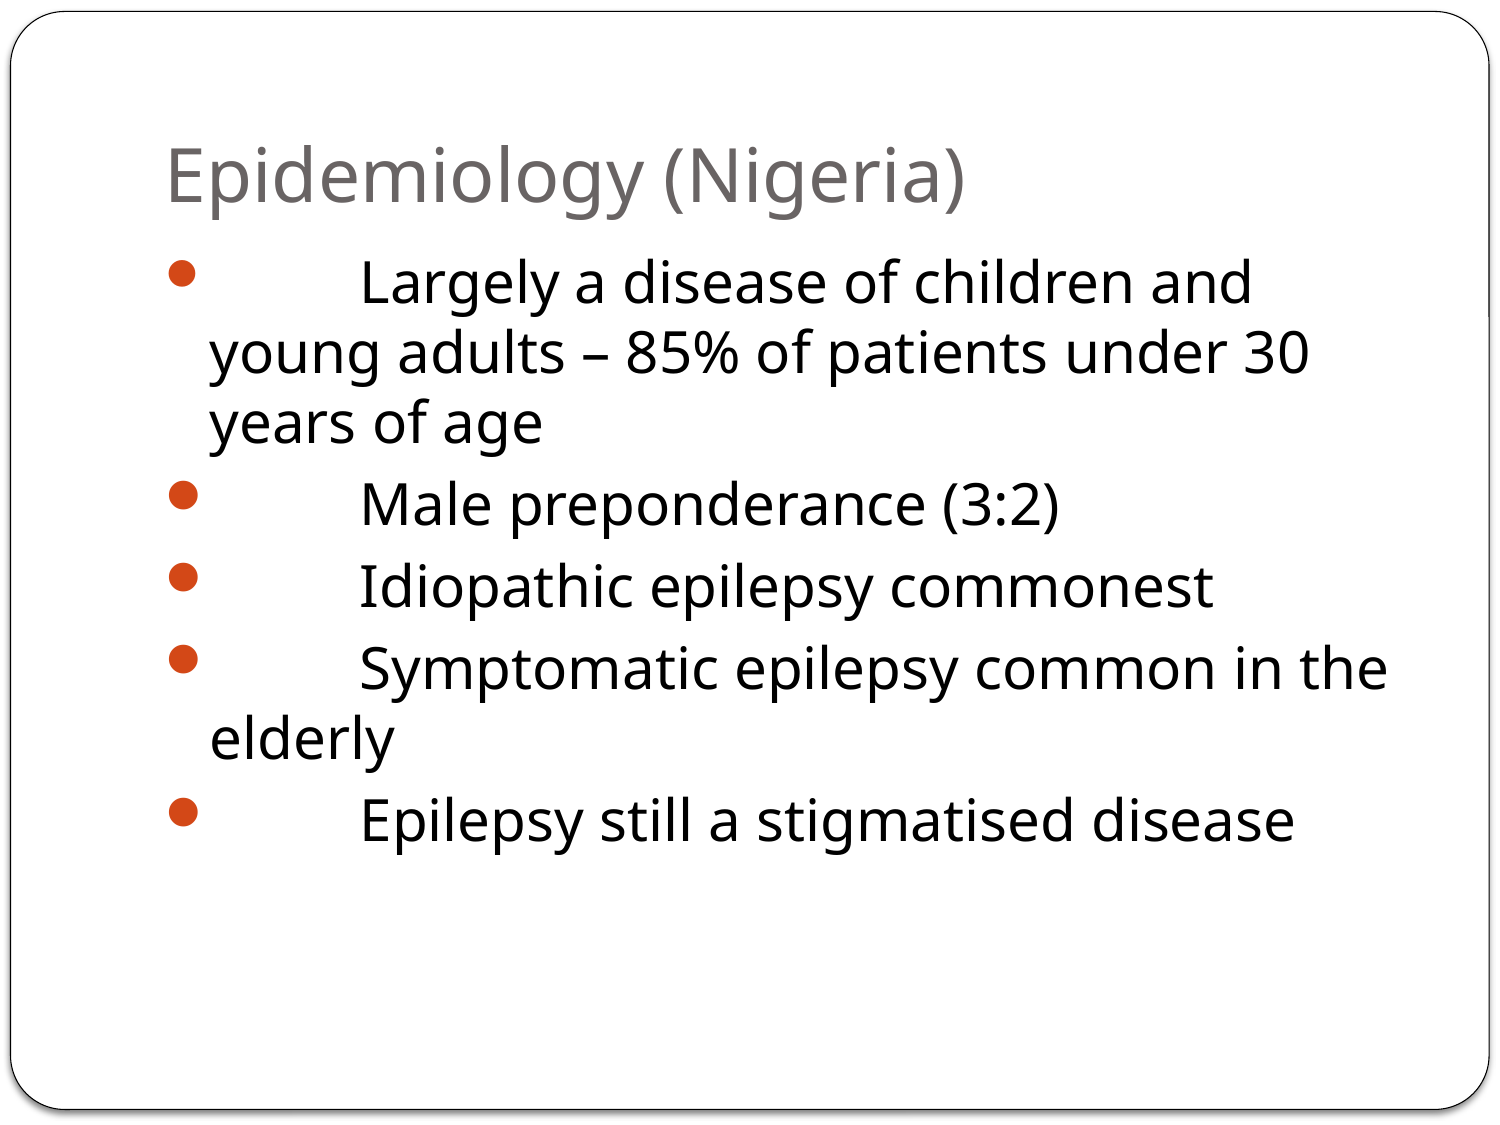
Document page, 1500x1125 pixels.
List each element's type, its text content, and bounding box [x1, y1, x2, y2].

title Epidemiology (Nigeria) [150, 45, 1425, 233]
list Largely a disease of children and young adults – 85% of patients under 30 years of age Male preponderance (3:2) Idiopathic epilepsy commonest Symptomatic epilepsy common in the elderly Epilepsy still a stigmatised disease [150, 237, 1425, 988]
